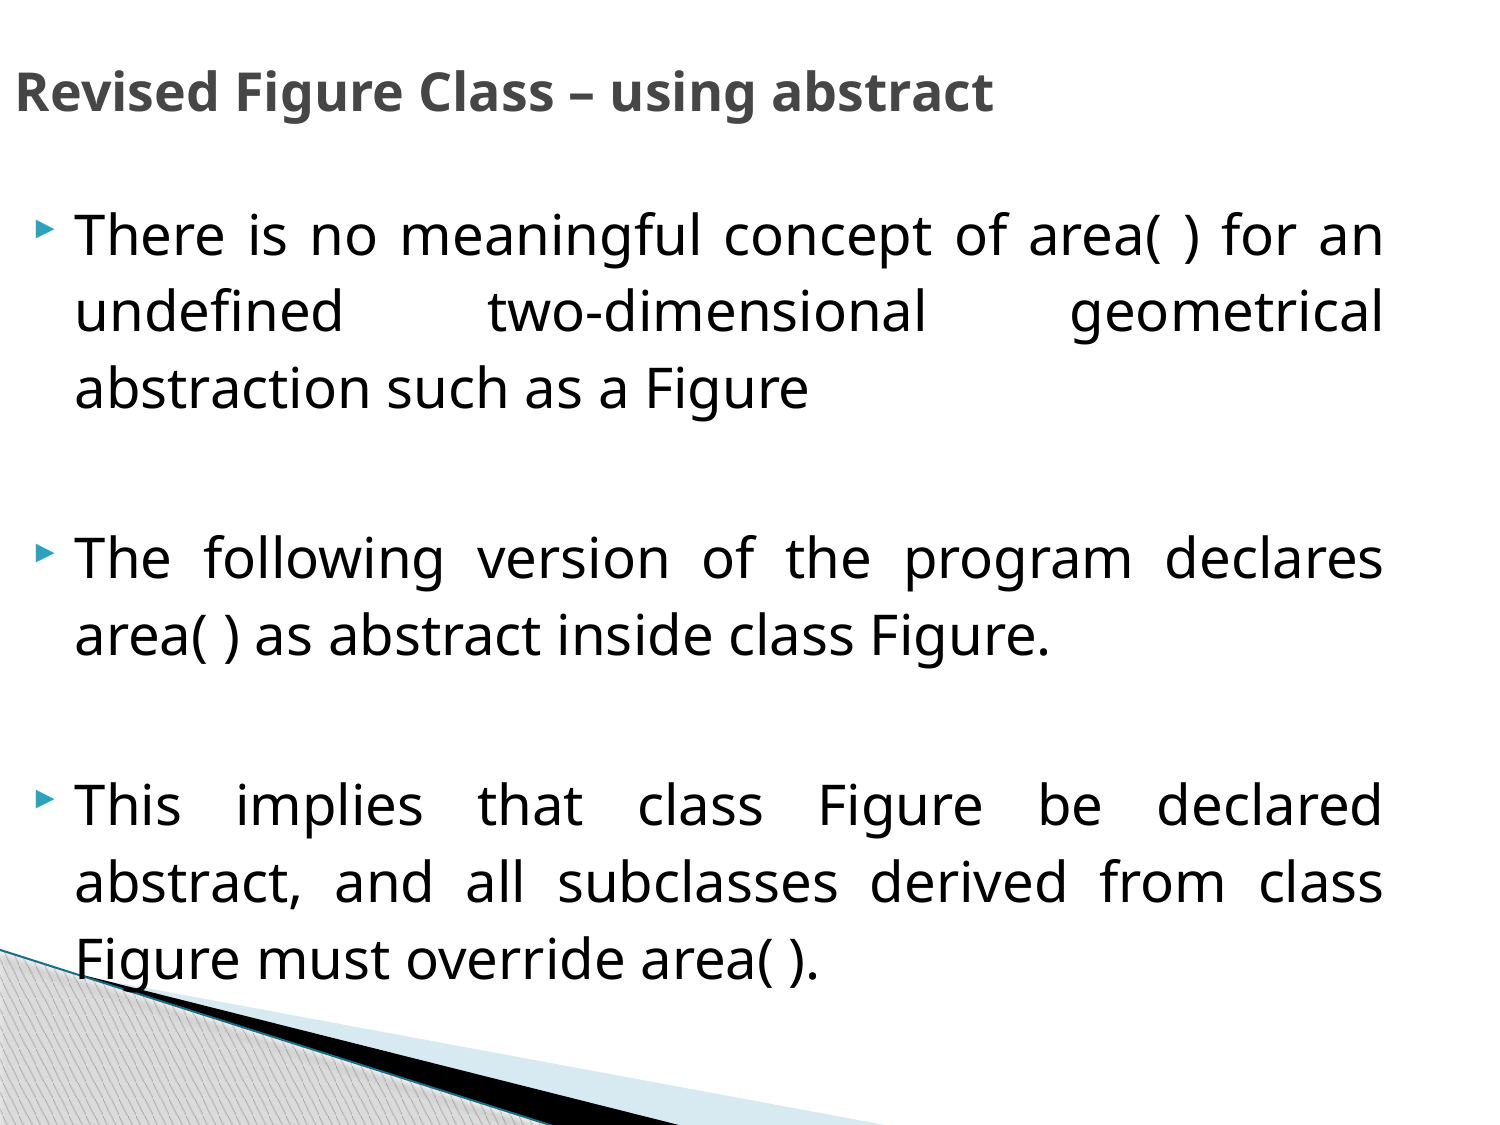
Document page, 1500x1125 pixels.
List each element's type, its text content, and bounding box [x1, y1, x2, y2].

list There is no meaningful concept of area( ) for an undefined two-dimensional geometrical abstraction such as a Figure The following version of the program declares area( ) as abstract inside class Figure. This implies that class Figure be declared abstract, and all subclasses derived from class Figure must override area( ). [0, 187, 1400, 1013]
title Revised Figure Class – using abstract [0, 45, 1241, 136]
